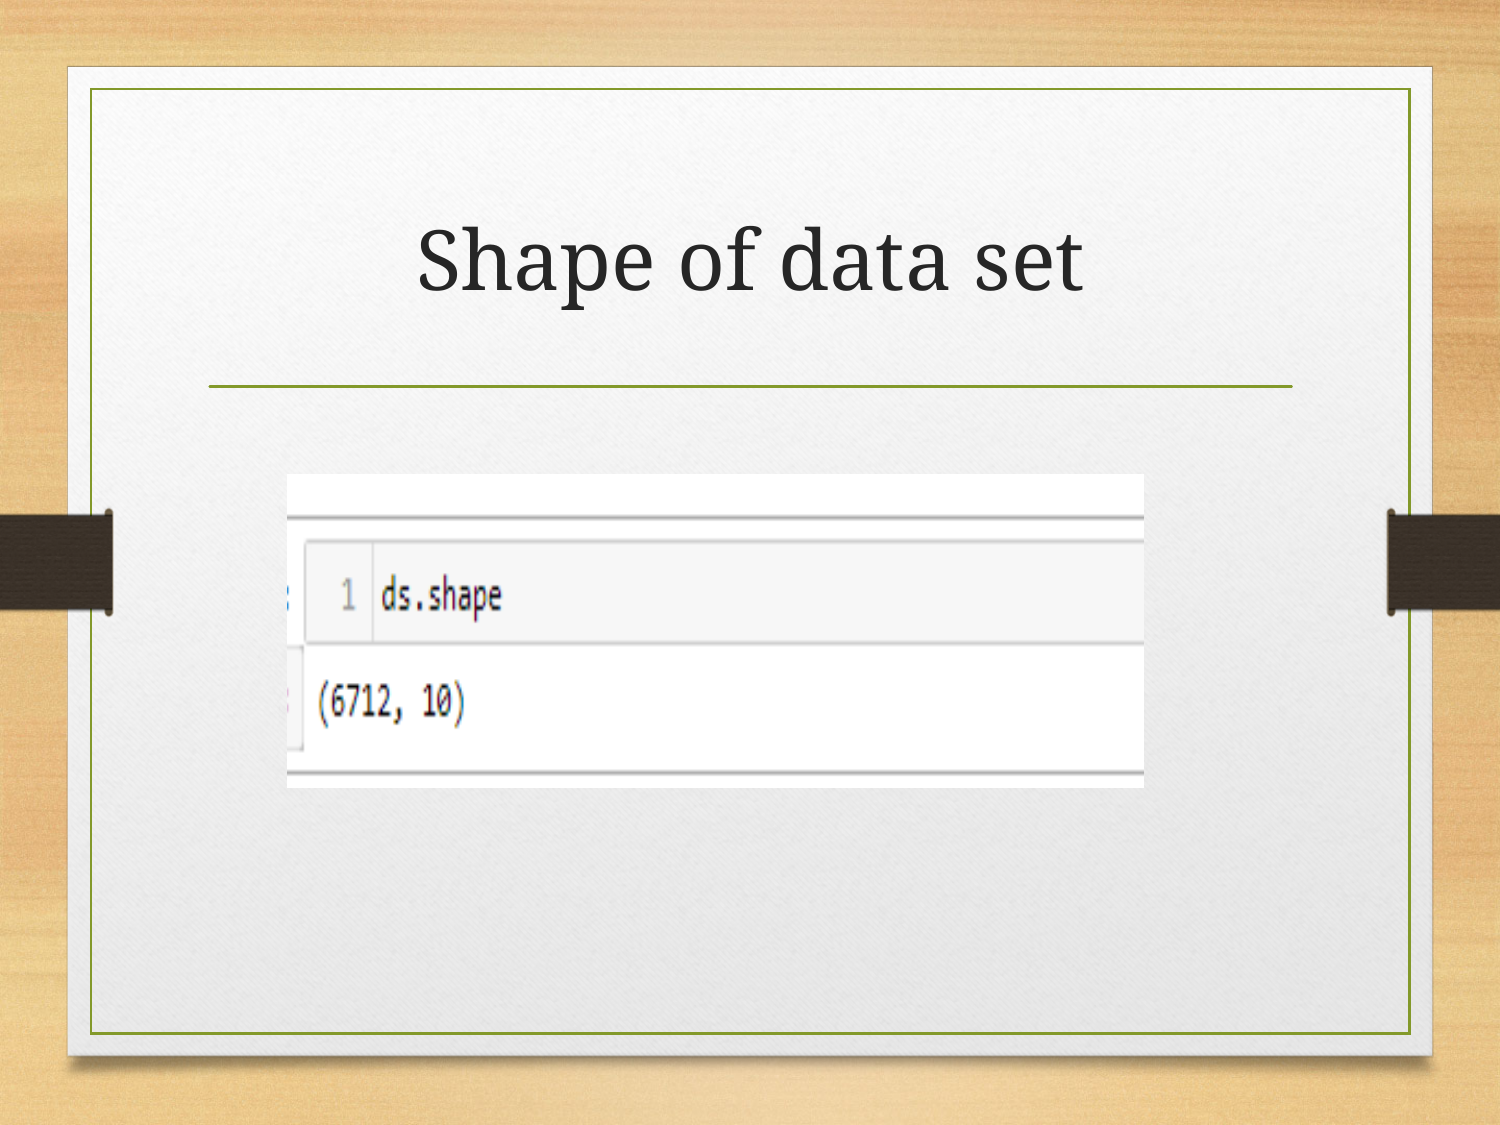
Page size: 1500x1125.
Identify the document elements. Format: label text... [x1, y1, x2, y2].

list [287, 474, 1144, 788]
title Shape of data set [193, 150, 1309, 365]
picture [0, 0, 1500, 1125]
